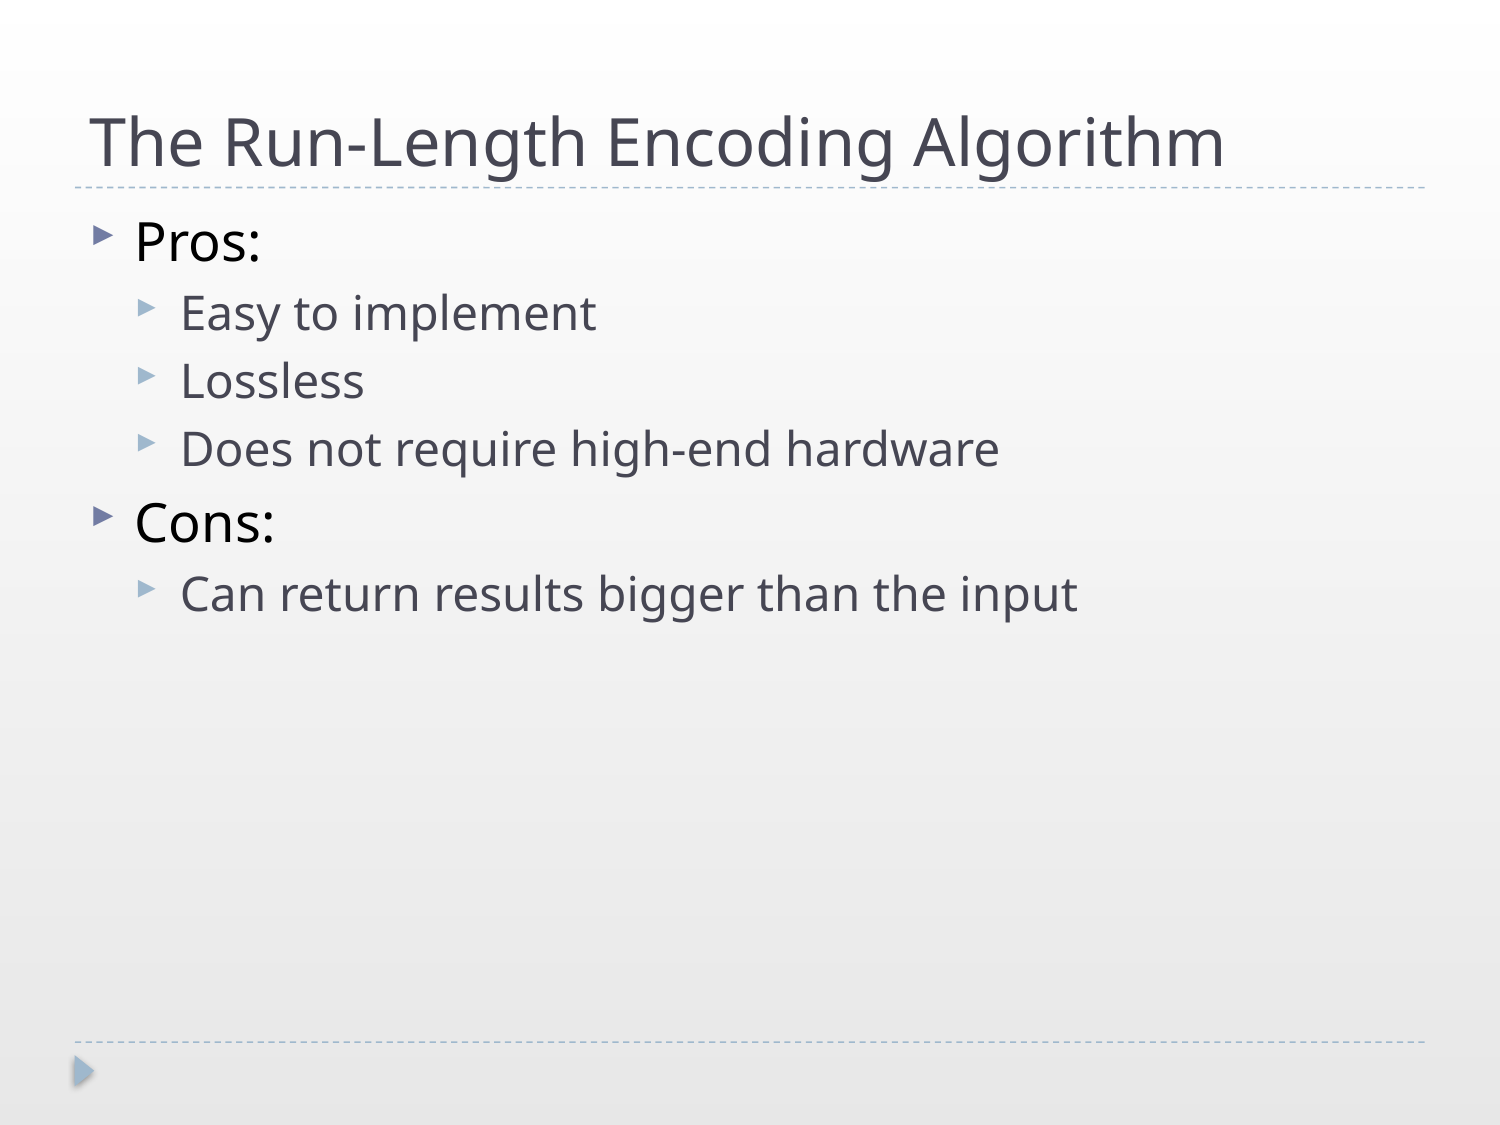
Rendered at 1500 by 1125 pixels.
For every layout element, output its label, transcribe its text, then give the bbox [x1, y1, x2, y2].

list Pros: Easy to implement Lossless Does not require high-end hardware Cons: Can return results bigger than the input [75, 200, 1425, 1010]
title The Run-Length Encoding Algorithm [75, 24, 1425, 188]
